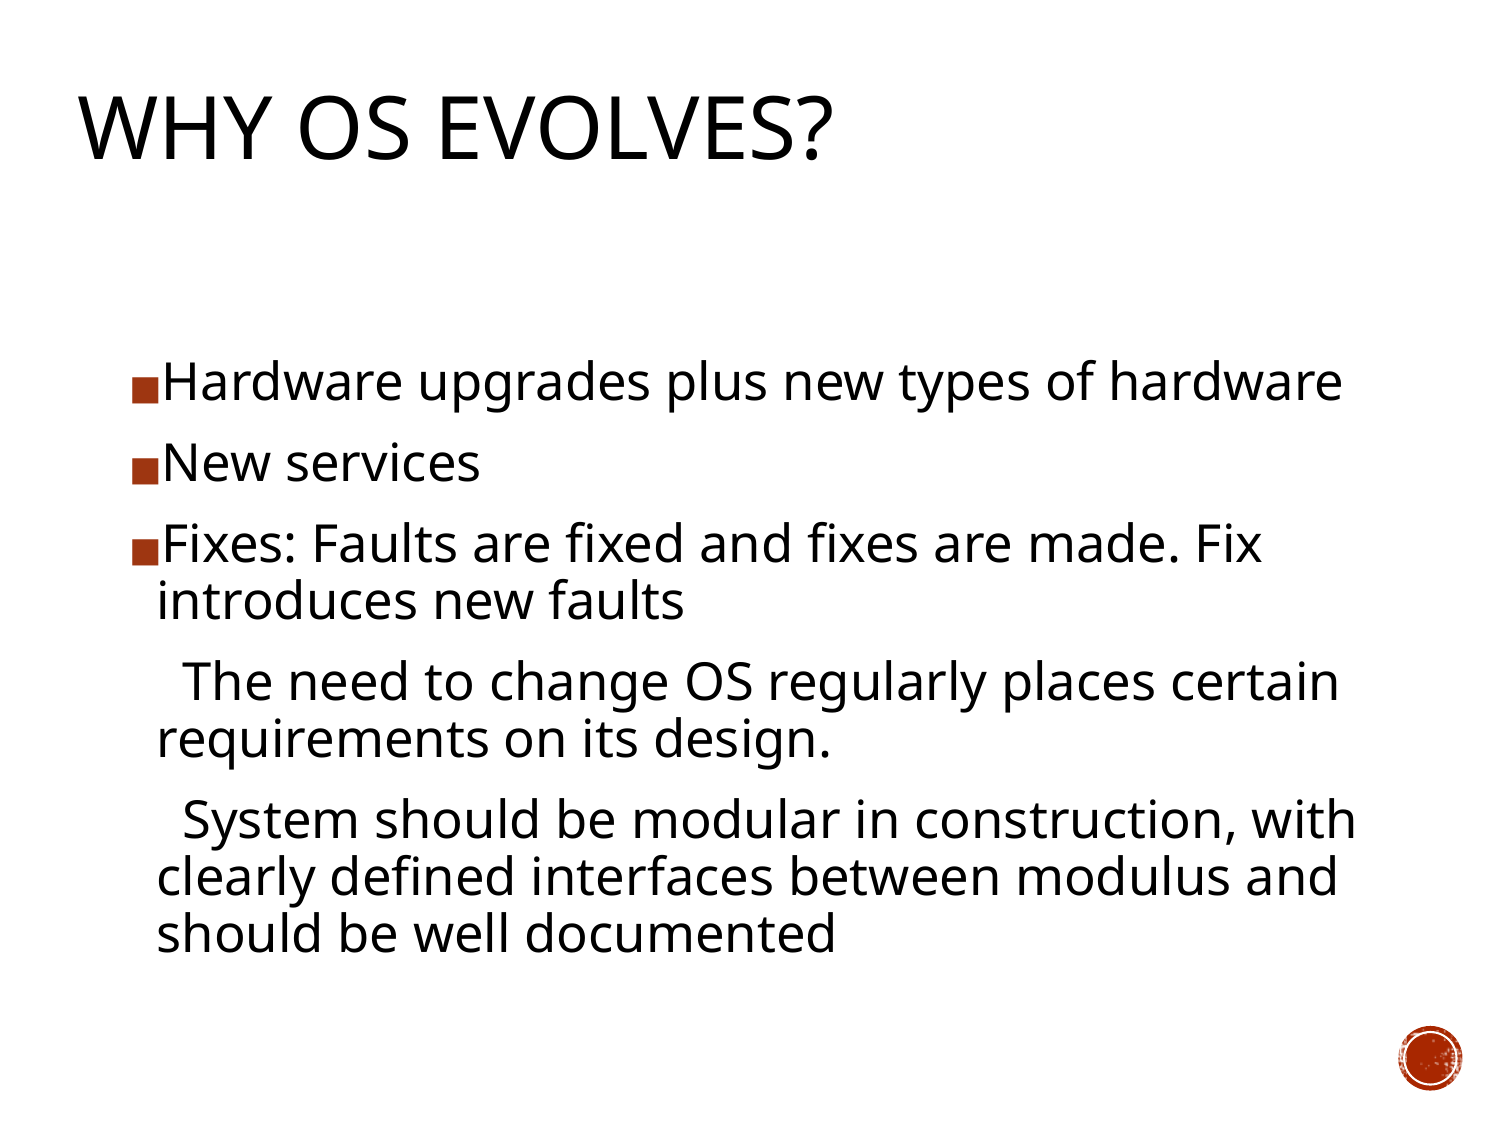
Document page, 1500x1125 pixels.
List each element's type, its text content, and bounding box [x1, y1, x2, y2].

title WHY OS EVOLVES? [62, 37, 1413, 225]
list Hardware upgrades plus new types of hardware New services Fixes: Faults are fixed and fixes are made. Fix introduces new faults The need to change OS regularly places certain requirements on its design. System should be modular in construction, with clearly defined interfaces between modulus and should be well documented [112, 347, 1388, 1013]
picture [1398, 1025, 1463, 1091]
